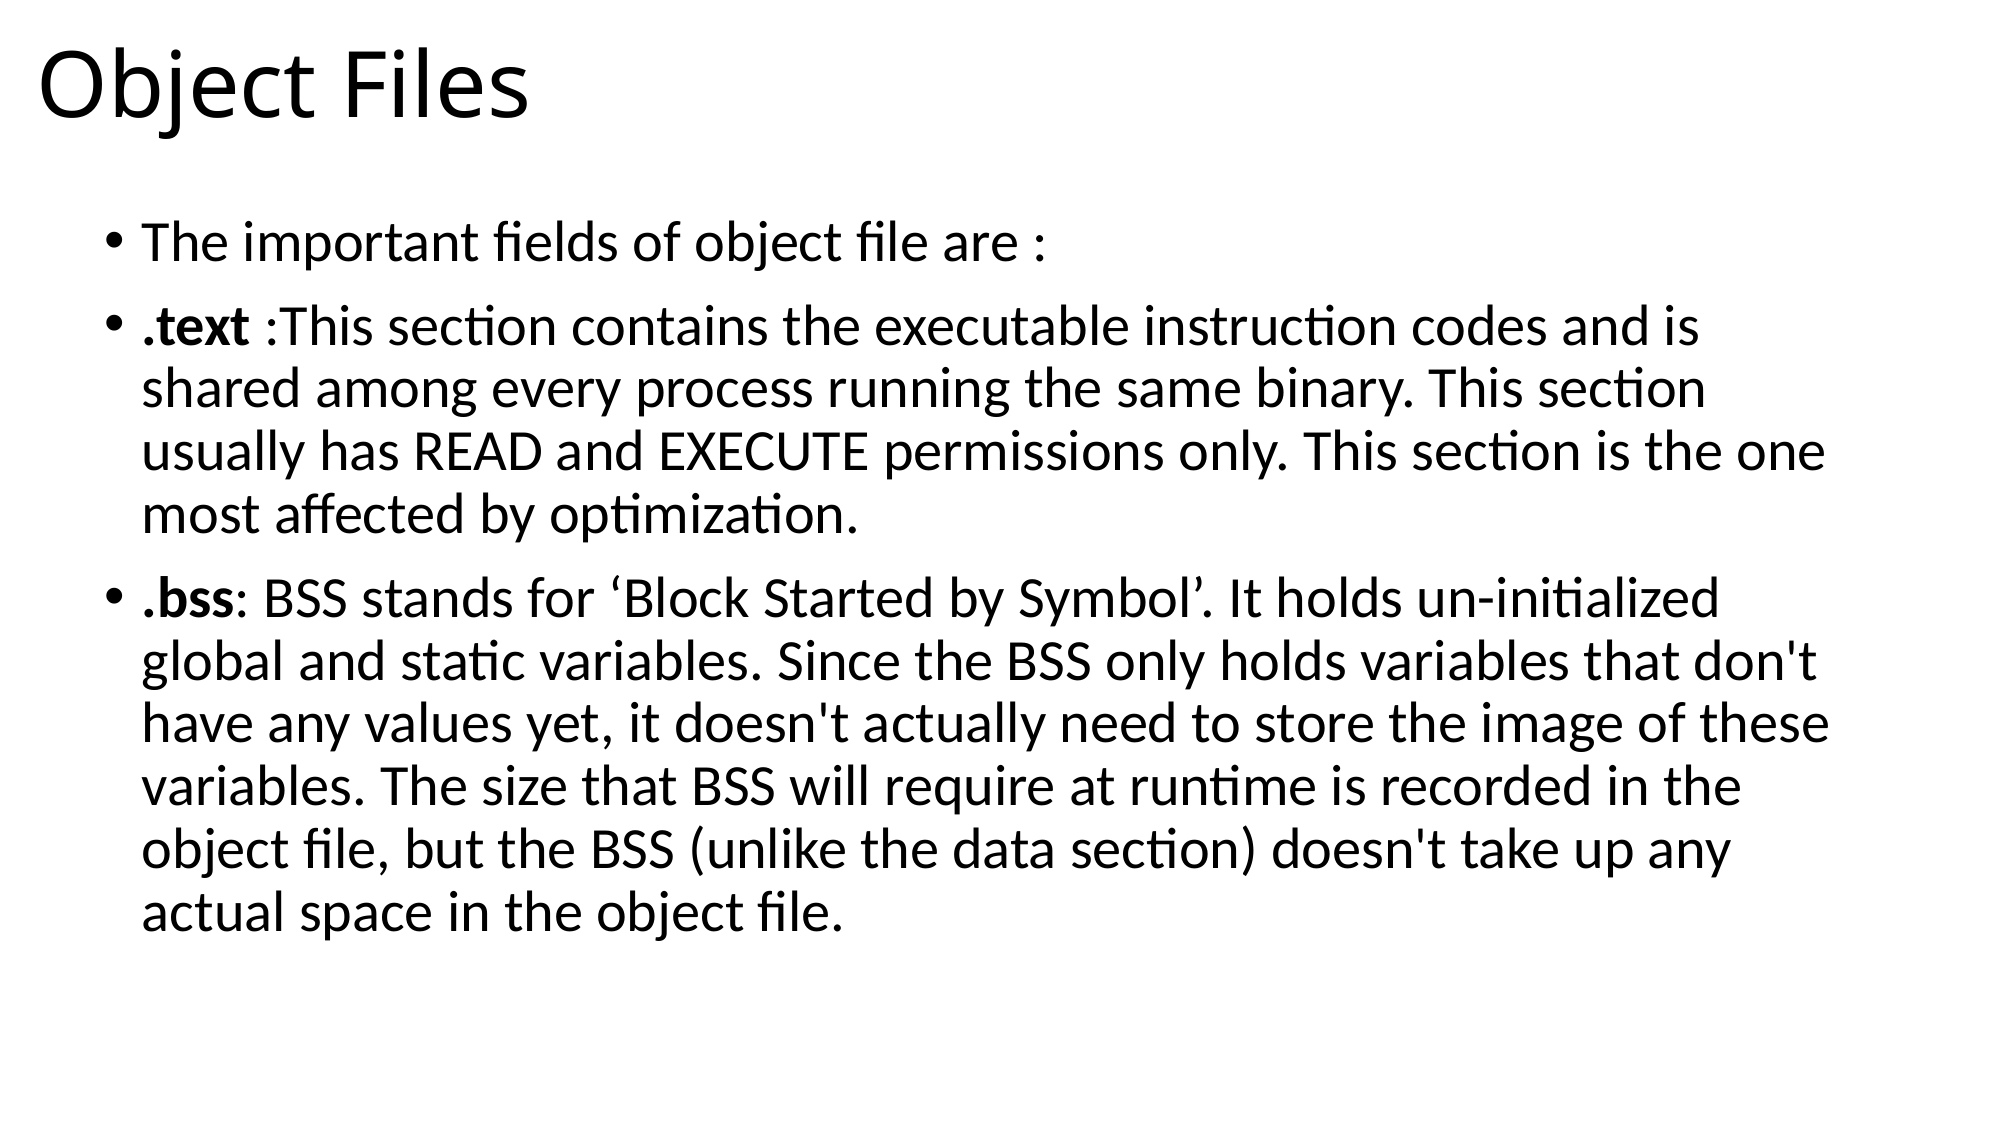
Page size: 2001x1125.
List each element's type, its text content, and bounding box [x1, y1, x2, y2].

title Object Files [21, 24, 1747, 151]
list The important fields of object file are : .text :This section contains the executable instruction codes and is shared among every process running the same binary. This section usually has READ and EXECUTE permissions only. This section is the one most affected by optimization. .bss: BSS stands for ‘Block Started by Symbol’. It holds un-initialized global and static variables. Since the BSS only holds variables that don't have any values yet, it doesn't actually need to store the image of these variables. The size that BSS will require at runtime is recorded in the object file, but the BSS (unlike the data section) doesn't take up any actual space in the object file. [89, 203, 1863, 1014]
